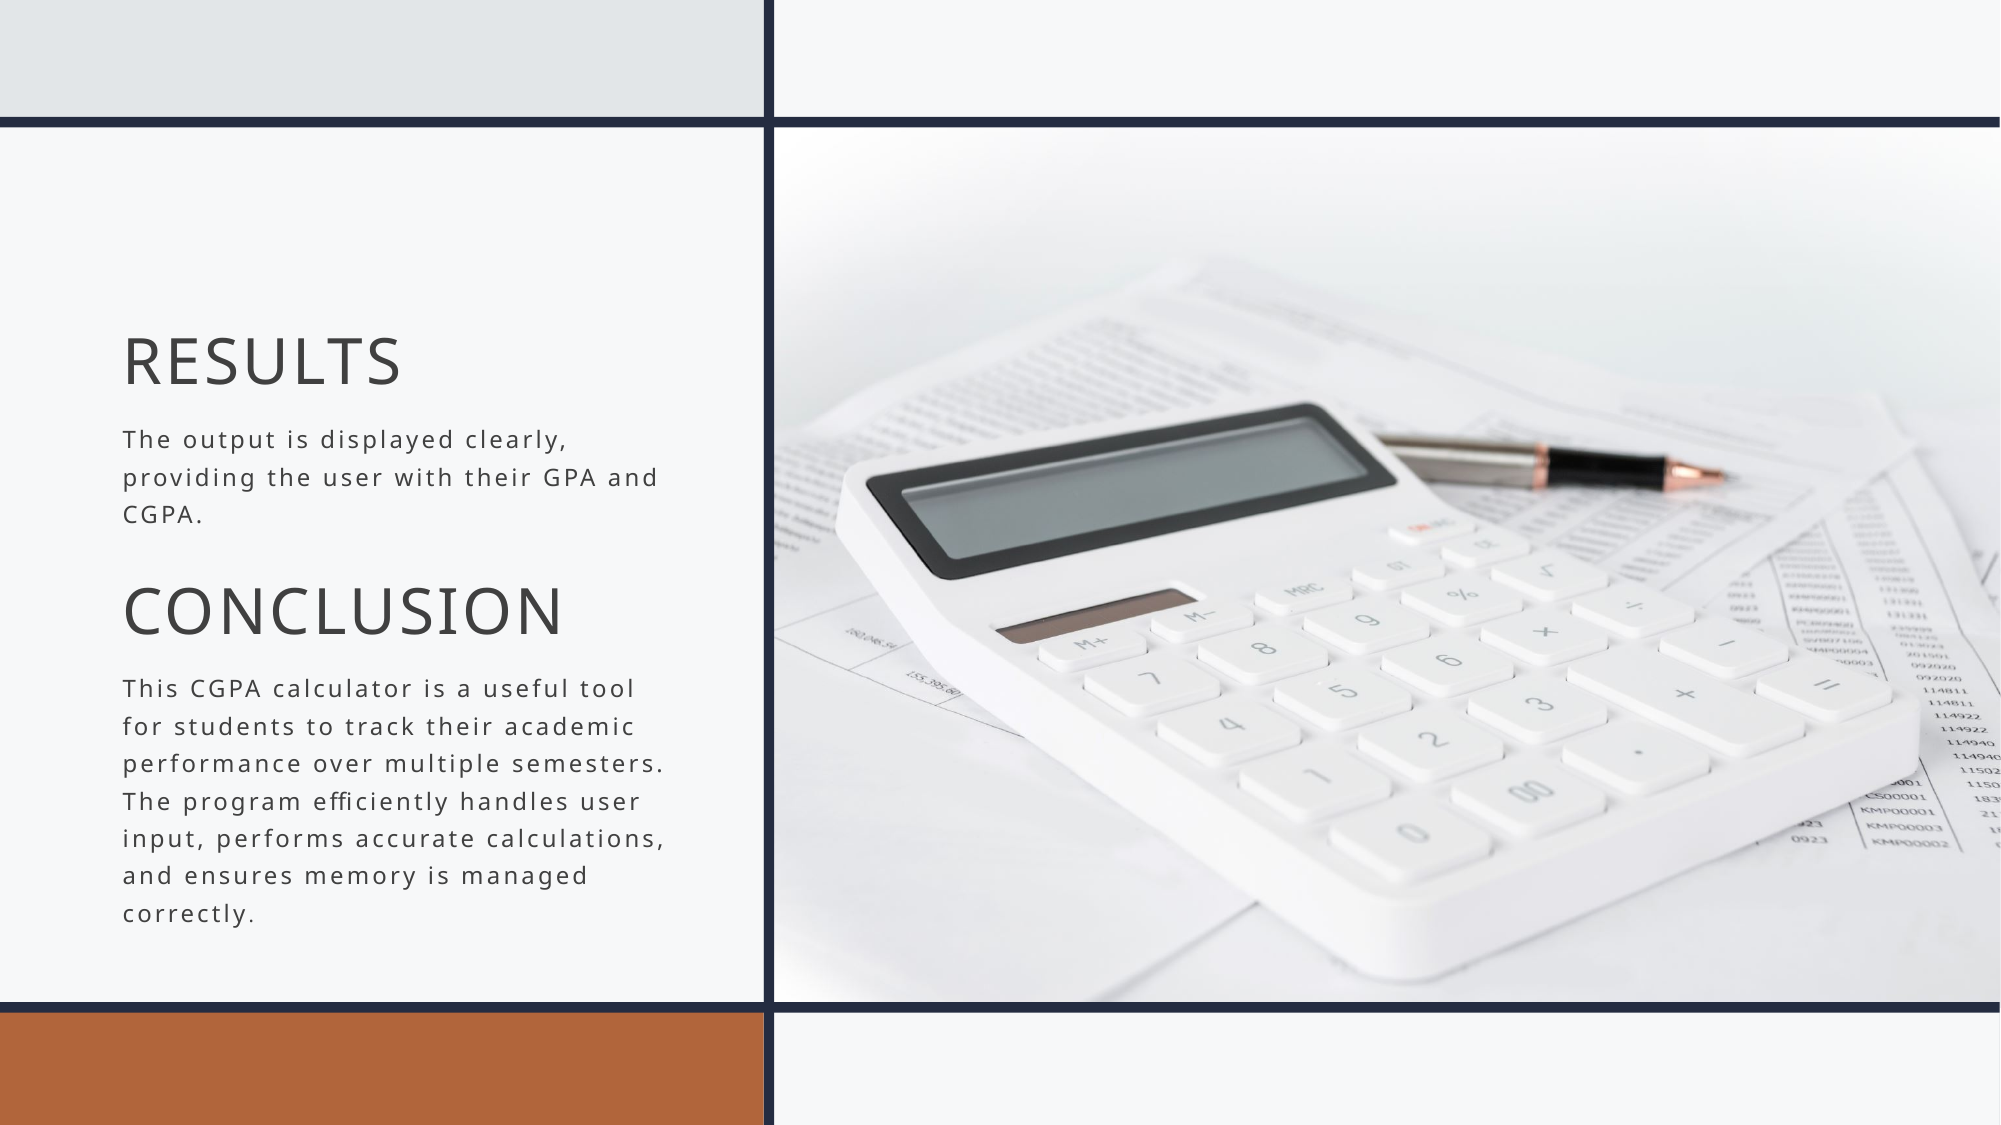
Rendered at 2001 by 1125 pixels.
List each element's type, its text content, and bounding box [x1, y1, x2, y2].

text_box [763, 128, 775, 1125]
text_box [0, 128, 763, 1001]
text_box RESULTS The output is displayed clearly, providing the user with their GPA and CGPA. CONCLUSION This CGPA calculator is a useful tool for students to track their academic performance over multiple semesters. The program efficiently handles user input, performs accurate calculations, and ensures memory is managed correctly. [104, 279, 698, 948]
text_box [775, 0, 2000, 116]
text_box [775, 1014, 2000, 1125]
text_box [0, 116, 770, 128]
text_box [763, 0, 775, 116]
text_box [0, 1001, 763, 1014]
text_box [775, 1009, 2000, 1014]
text_box [0, 1014, 763, 1125]
text_box [0, 0, 763, 116]
picture [770, 116, 2001, 1009]
